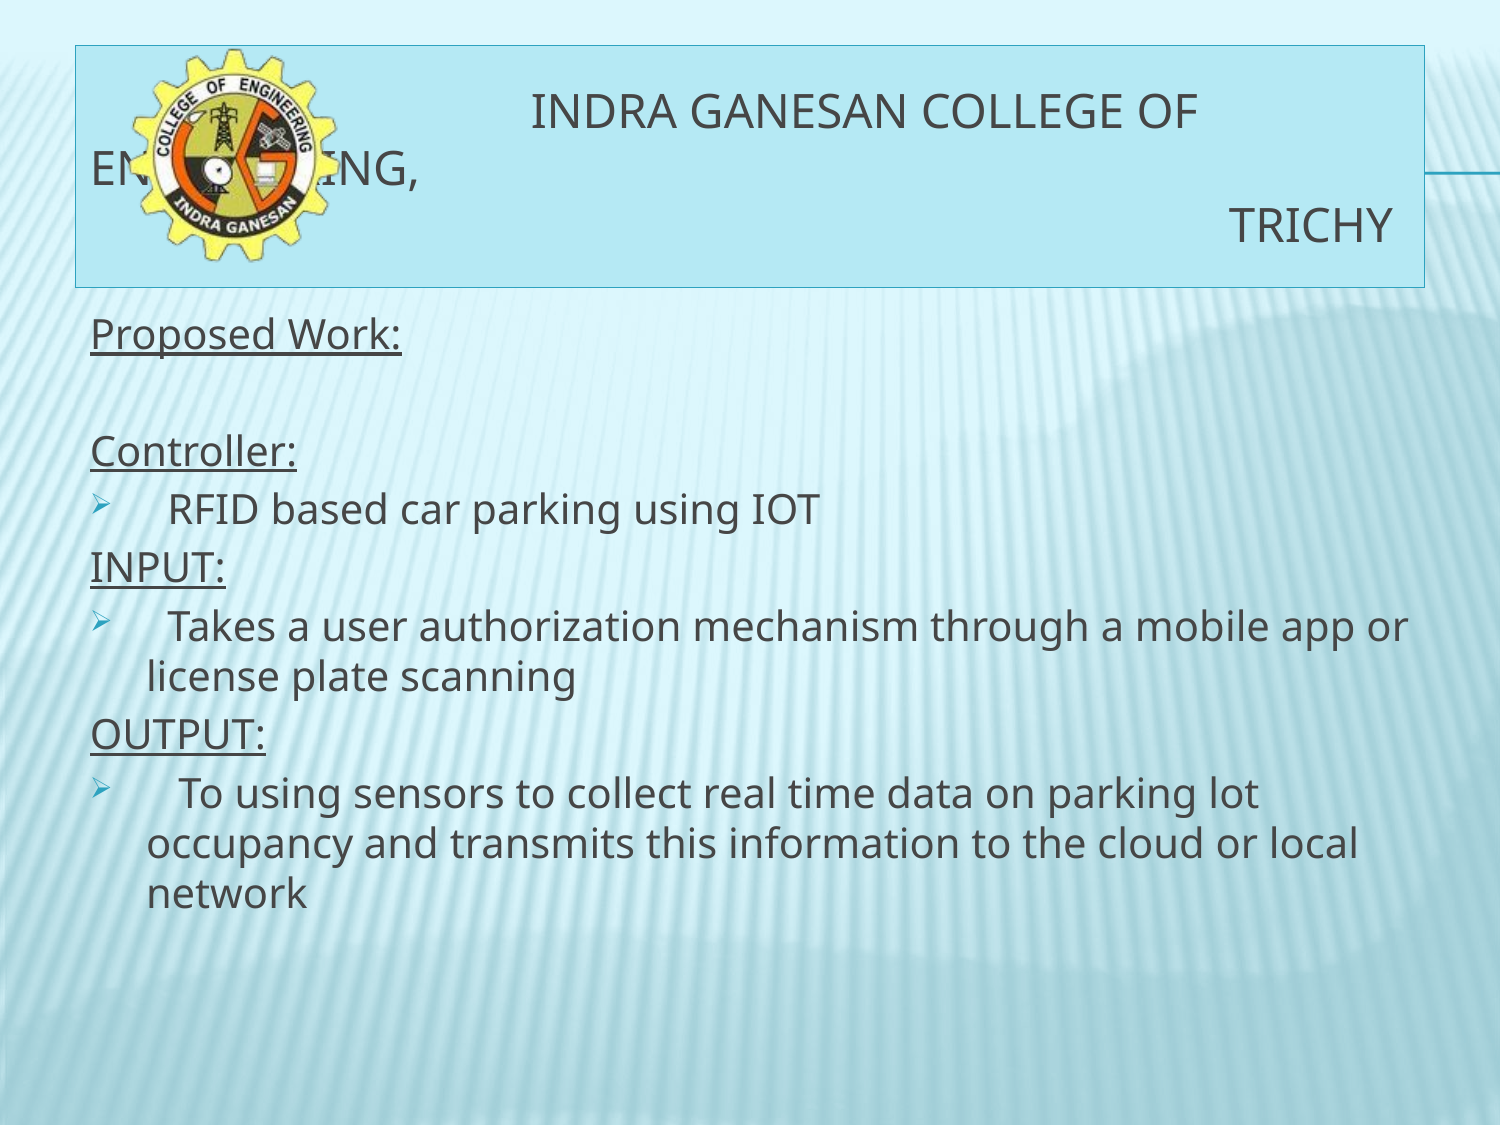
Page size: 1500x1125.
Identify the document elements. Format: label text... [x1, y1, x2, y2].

picture [0, 0, 469, 313]
title Indra Ganesan College of Engineering, Trichy [479, 45, 1425, 288]
list Proposed Work: Controller: RFID based car parking using IOT INPUT: Takes a user authorization mechanism through a mobile app or license plate scanning OUTPUT: To using sensors to collect real time data on parking lot occupancy and transmits this information to the cloud or local network [75, 299, 1425, 1005]
